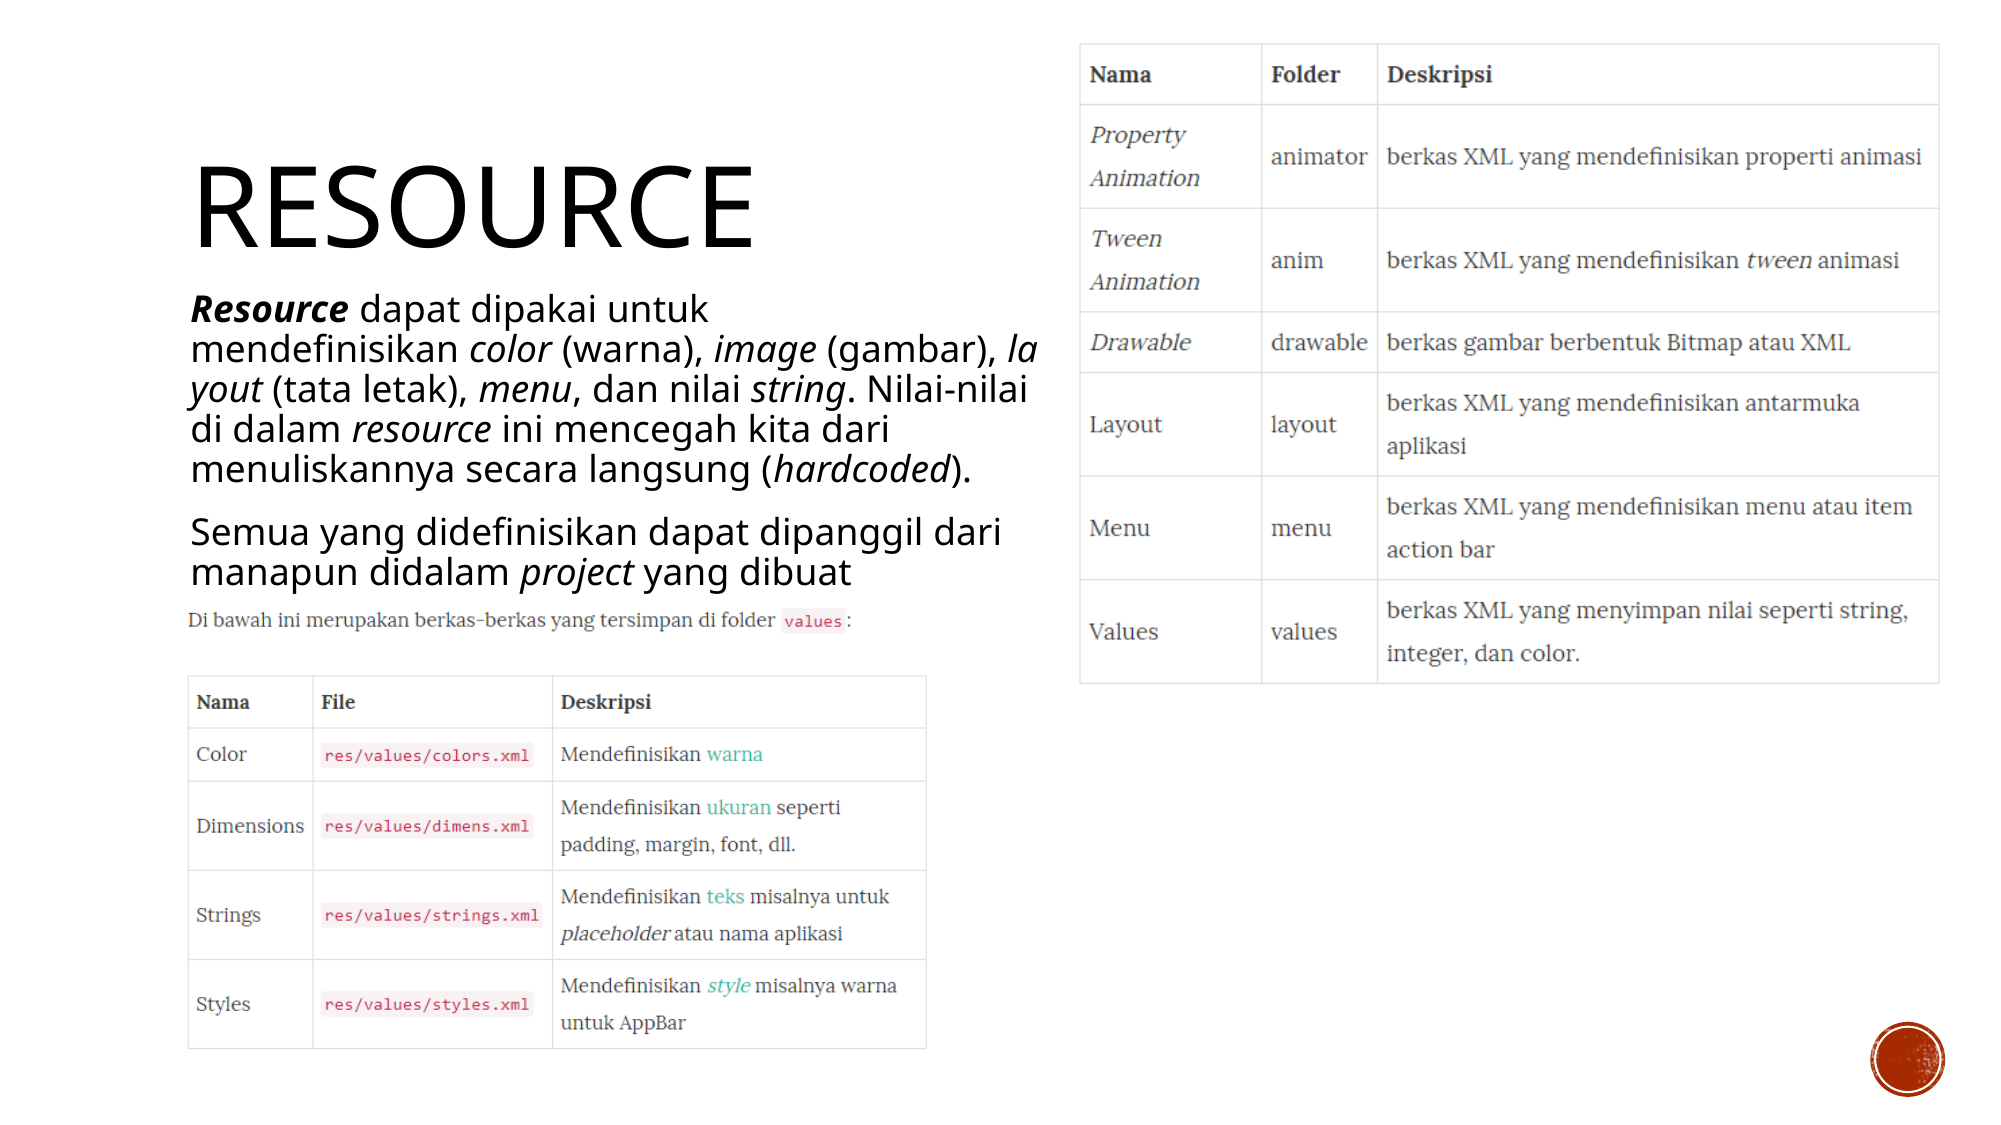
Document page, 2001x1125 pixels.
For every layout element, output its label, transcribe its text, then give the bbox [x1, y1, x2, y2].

picture [1062, 26, 1952, 695]
picture [175, 606, 935, 1055]
list Resource dapat dipakai untuk mendefinisikan color (warna), image (gambar), layout (tata letak), menu, dan nilai string. Nilai-nilai di dalam resource ini mencegah kita dari menuliskannya secara langsung (hardcoded). Semua yang didefinisikan dapat dipanggil dari manapun didalam project yang dibuat [175, 283, 1062, 607]
title Resource [175, 79, 1062, 283]
